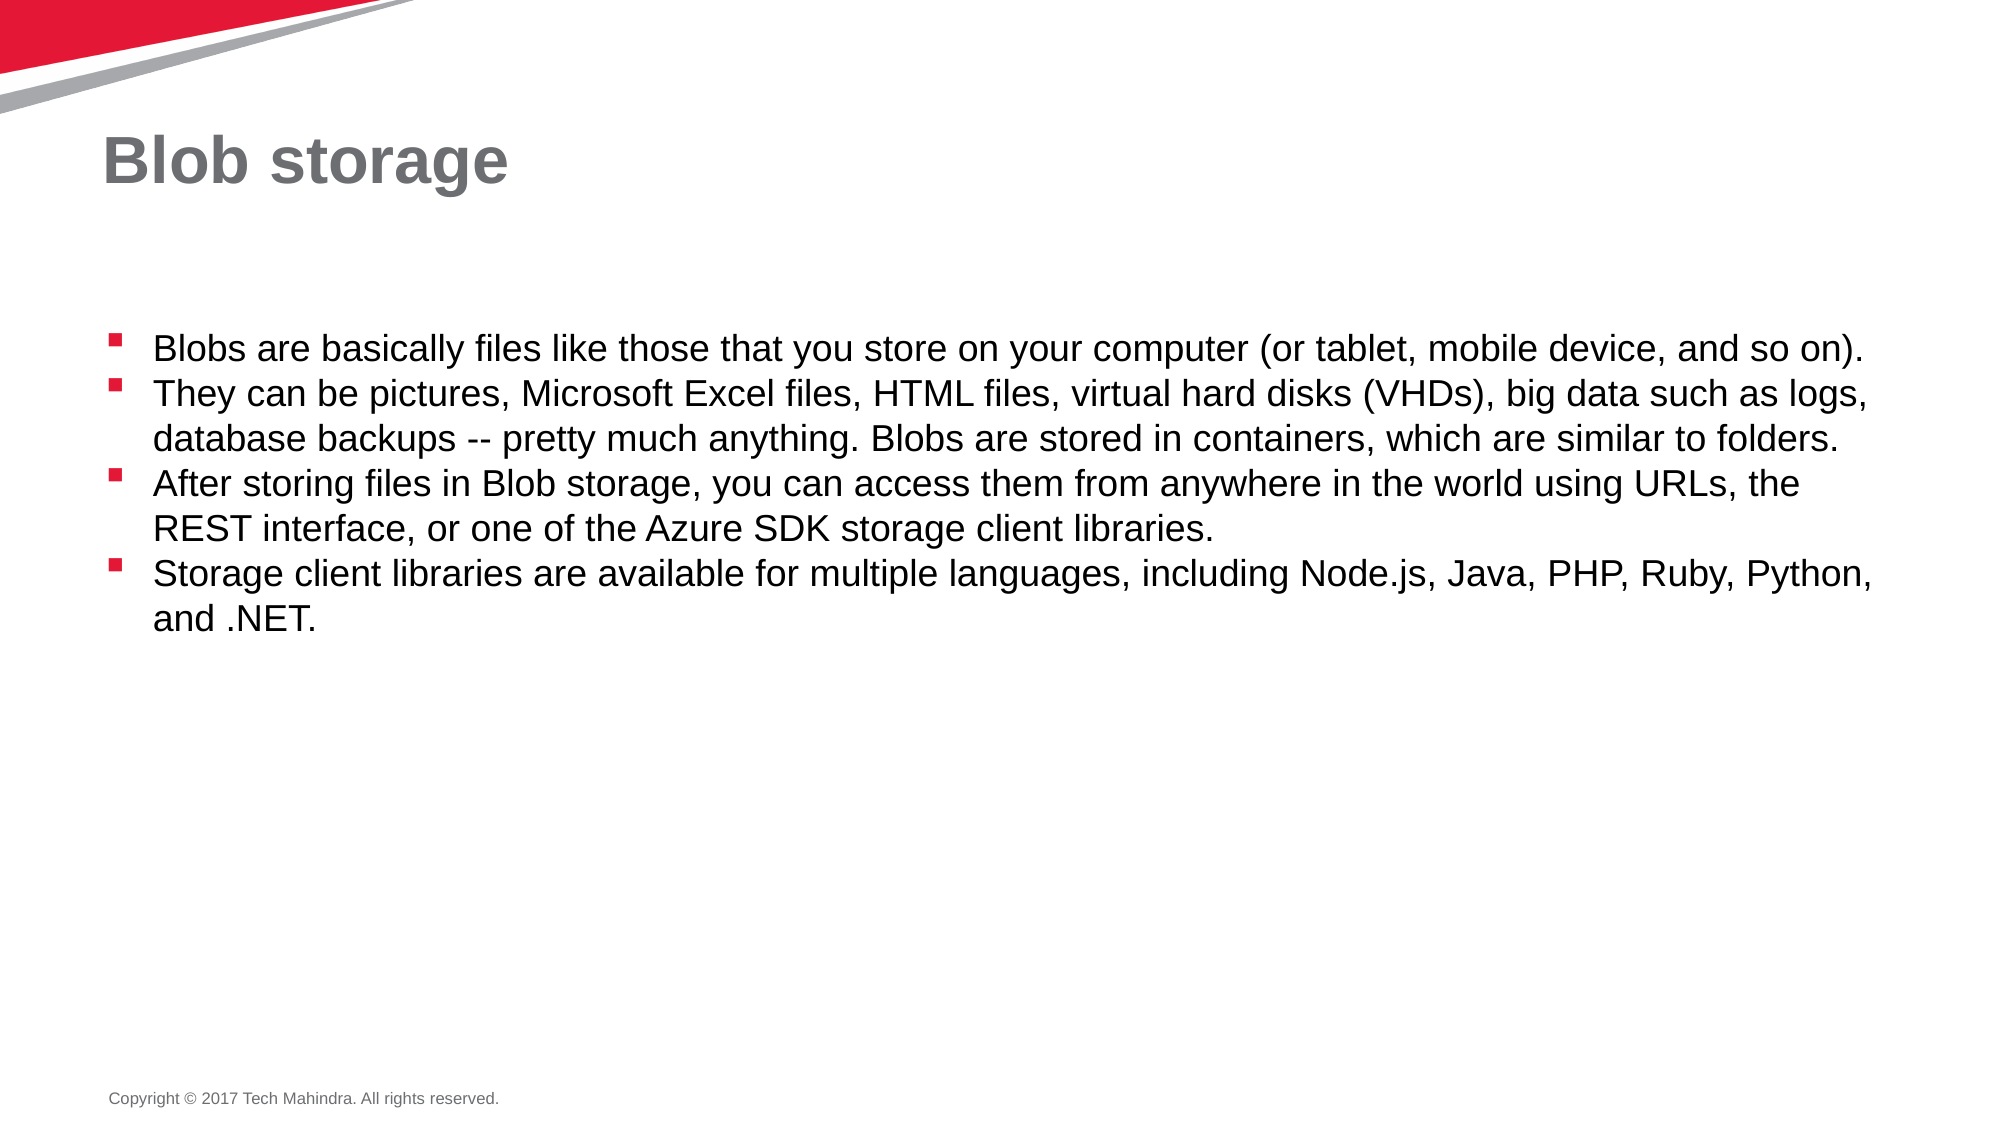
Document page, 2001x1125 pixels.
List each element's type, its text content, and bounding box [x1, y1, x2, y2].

picture [0, 0, 418, 114]
list Blobs are basically files like those that you store on your computer (or tablet, mobile device, and so on). They can be pictures, Microsoft Excel files, HTML files, virtual hard disks (VHDs), big data such as logs, database backups -- pretty much anything. Blobs are stored in containers, which are similar to folders. After storing files in Blob storage, you can access them from anywhere in the world using URLs, the REST interface, or one of the Azure SDK storage client libraries. Storage client libraries are available for multiple languages, including Node.js, Java, PHP, Ruby, Python, and .NET. [104, 323, 1902, 567]
title Blob storage [102, 116, 1899, 198]
